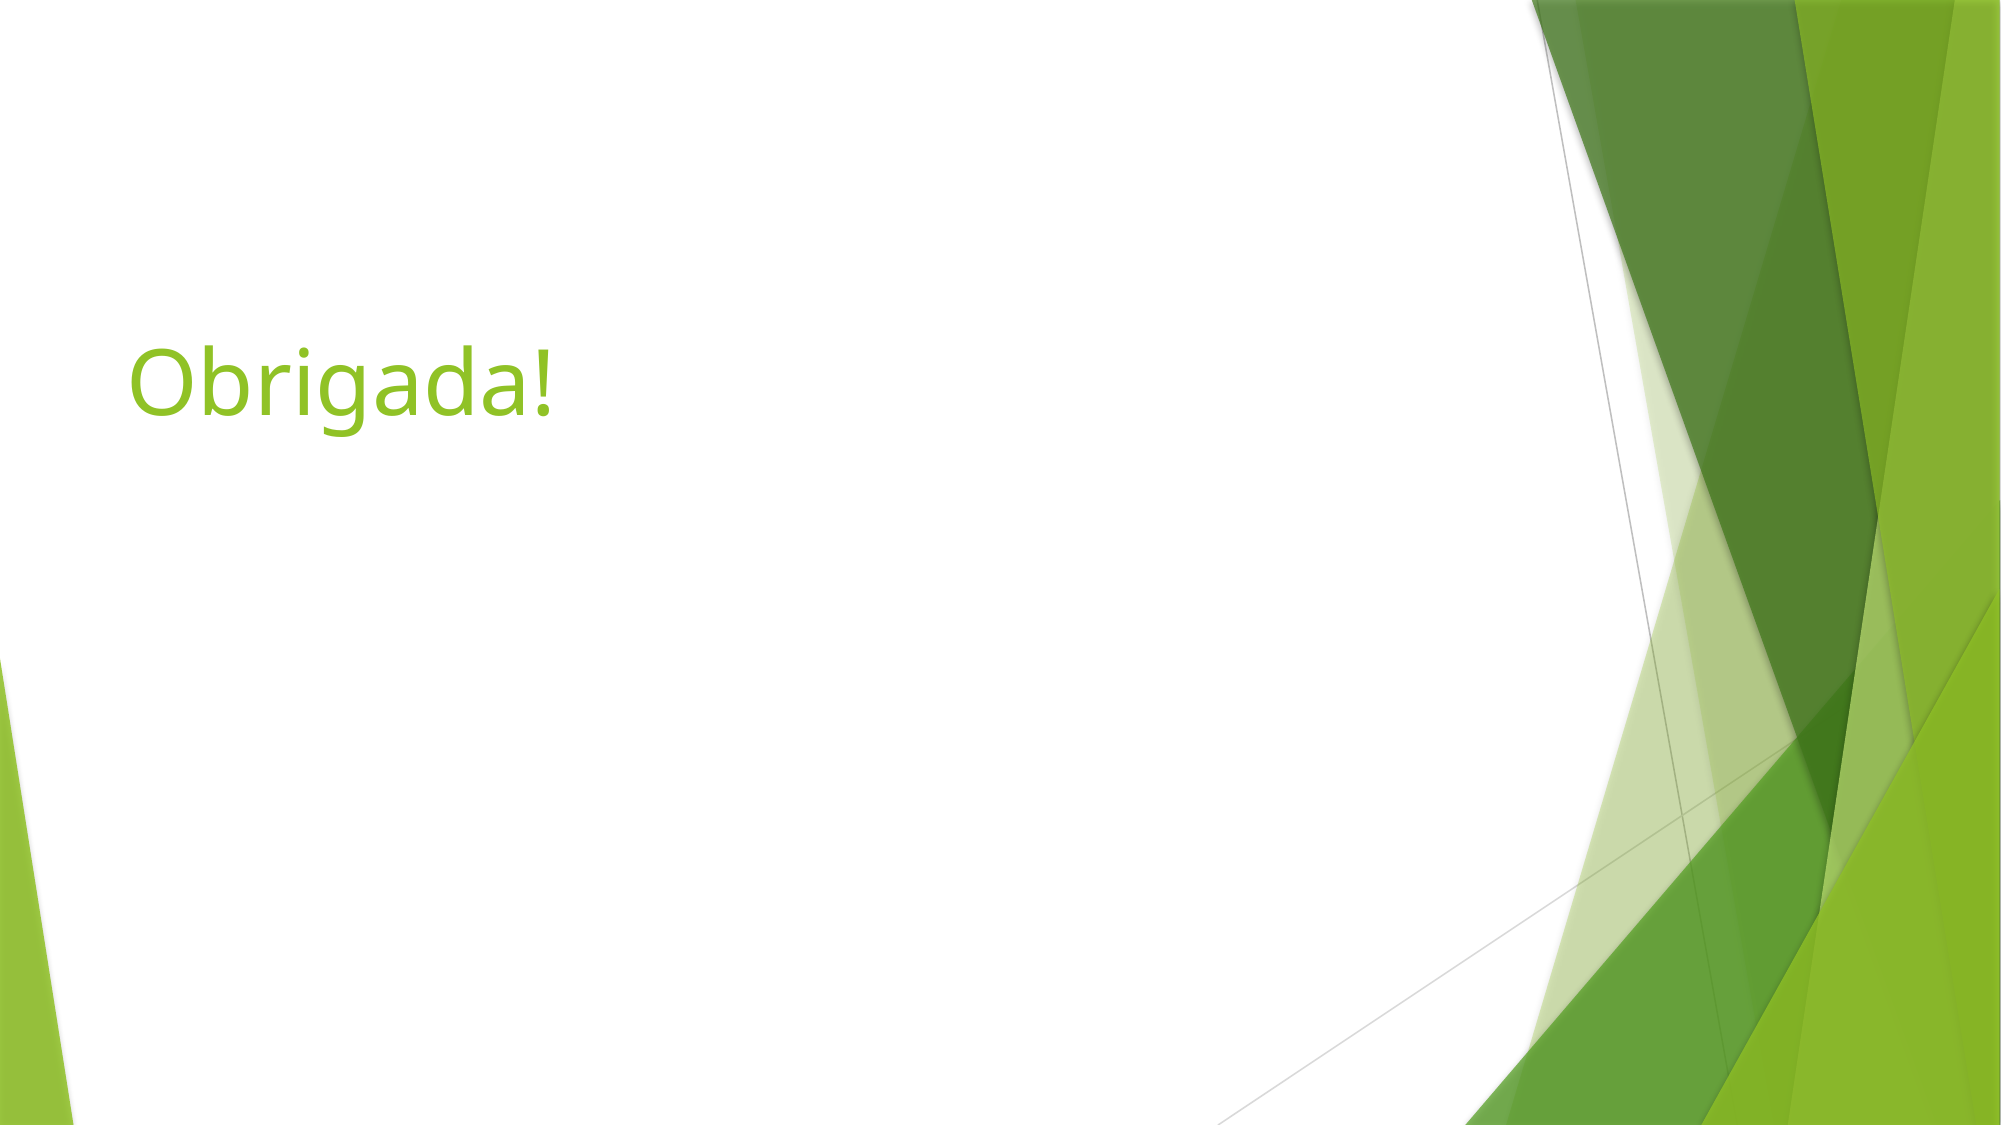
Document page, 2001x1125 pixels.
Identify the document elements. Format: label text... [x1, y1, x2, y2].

title Obrigada! [111, 99, 1522, 659]
